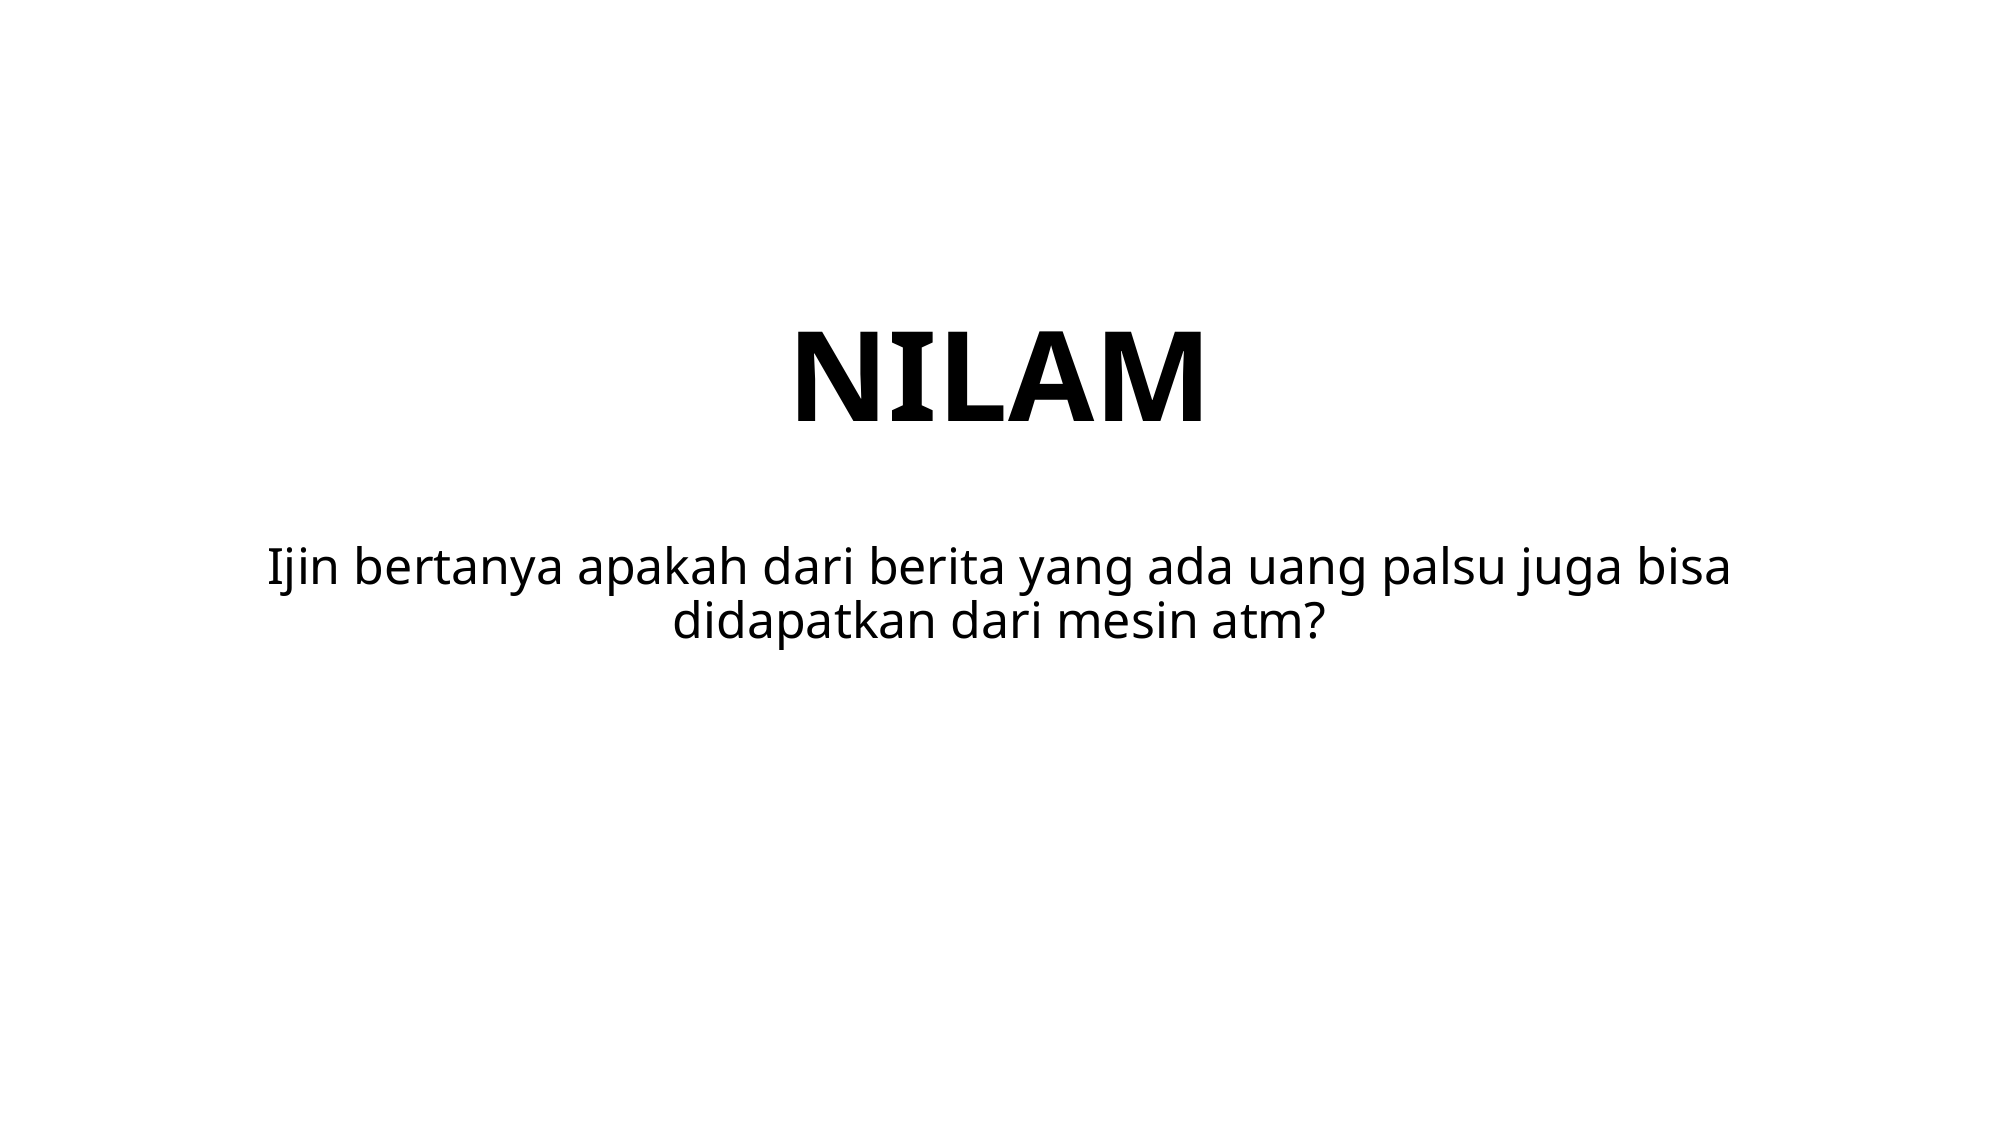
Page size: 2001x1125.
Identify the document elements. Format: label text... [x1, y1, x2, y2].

subtitle Ijin bertanya apakah dari berita yang ada uang palsu juga bisa didapatkan dari mesin atm? [249, 533, 1750, 805]
title NILAM [249, 184, 1750, 456]
